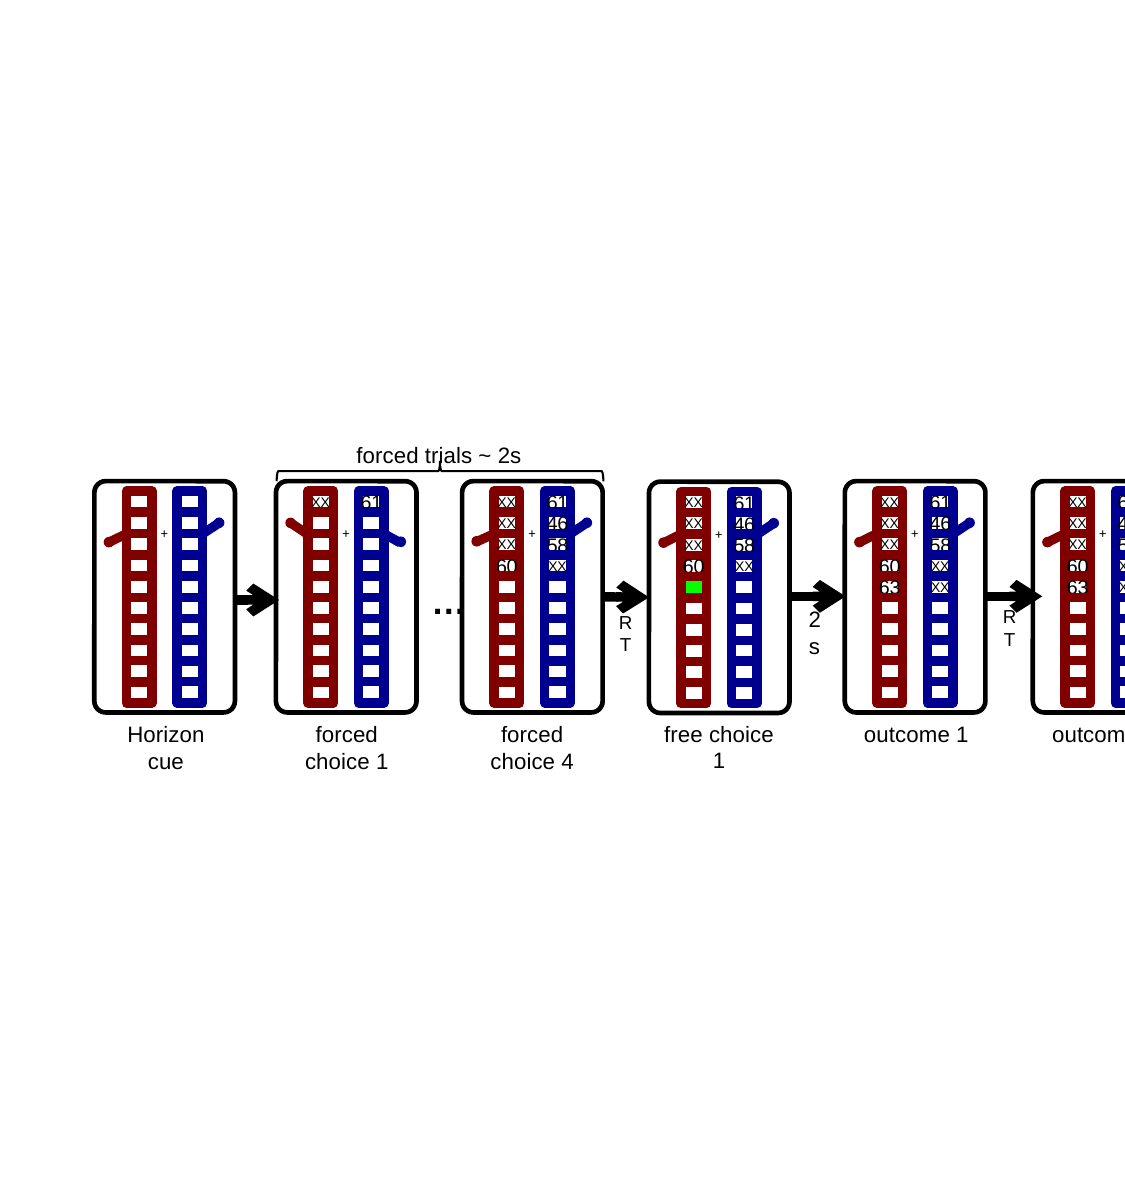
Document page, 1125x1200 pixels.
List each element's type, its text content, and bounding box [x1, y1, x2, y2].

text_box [844, 481, 986, 713]
text_box RT [603, 603, 648, 663]
text_box outcome 1 [846, 713, 987, 755]
text_box … [417, 572, 462, 630]
text_box forced trials ~ 2s [275, 433, 603, 475]
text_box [462, 481, 603, 713]
text_box [93, 480, 236, 713]
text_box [648, 481, 790, 713]
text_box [275, 481, 417, 713]
text_box RT [987, 601, 1032, 658]
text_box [126, 490, 152, 704]
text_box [1032, 481, 1125, 713]
text_box forced choice 4 [462, 713, 603, 782]
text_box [103, 533, 126, 548]
text_box 2s [792, 601, 837, 667]
text_box Horizon cue [95, 713, 237, 782]
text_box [203, 517, 225, 534]
text_box free choice 1 [648, 713, 790, 781]
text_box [177, 490, 203, 703]
text_box [275, 460, 605, 482]
text_box forced choice 1 [276, 712, 418, 782]
text_box outcome 2 [1034, 713, 1125, 755]
